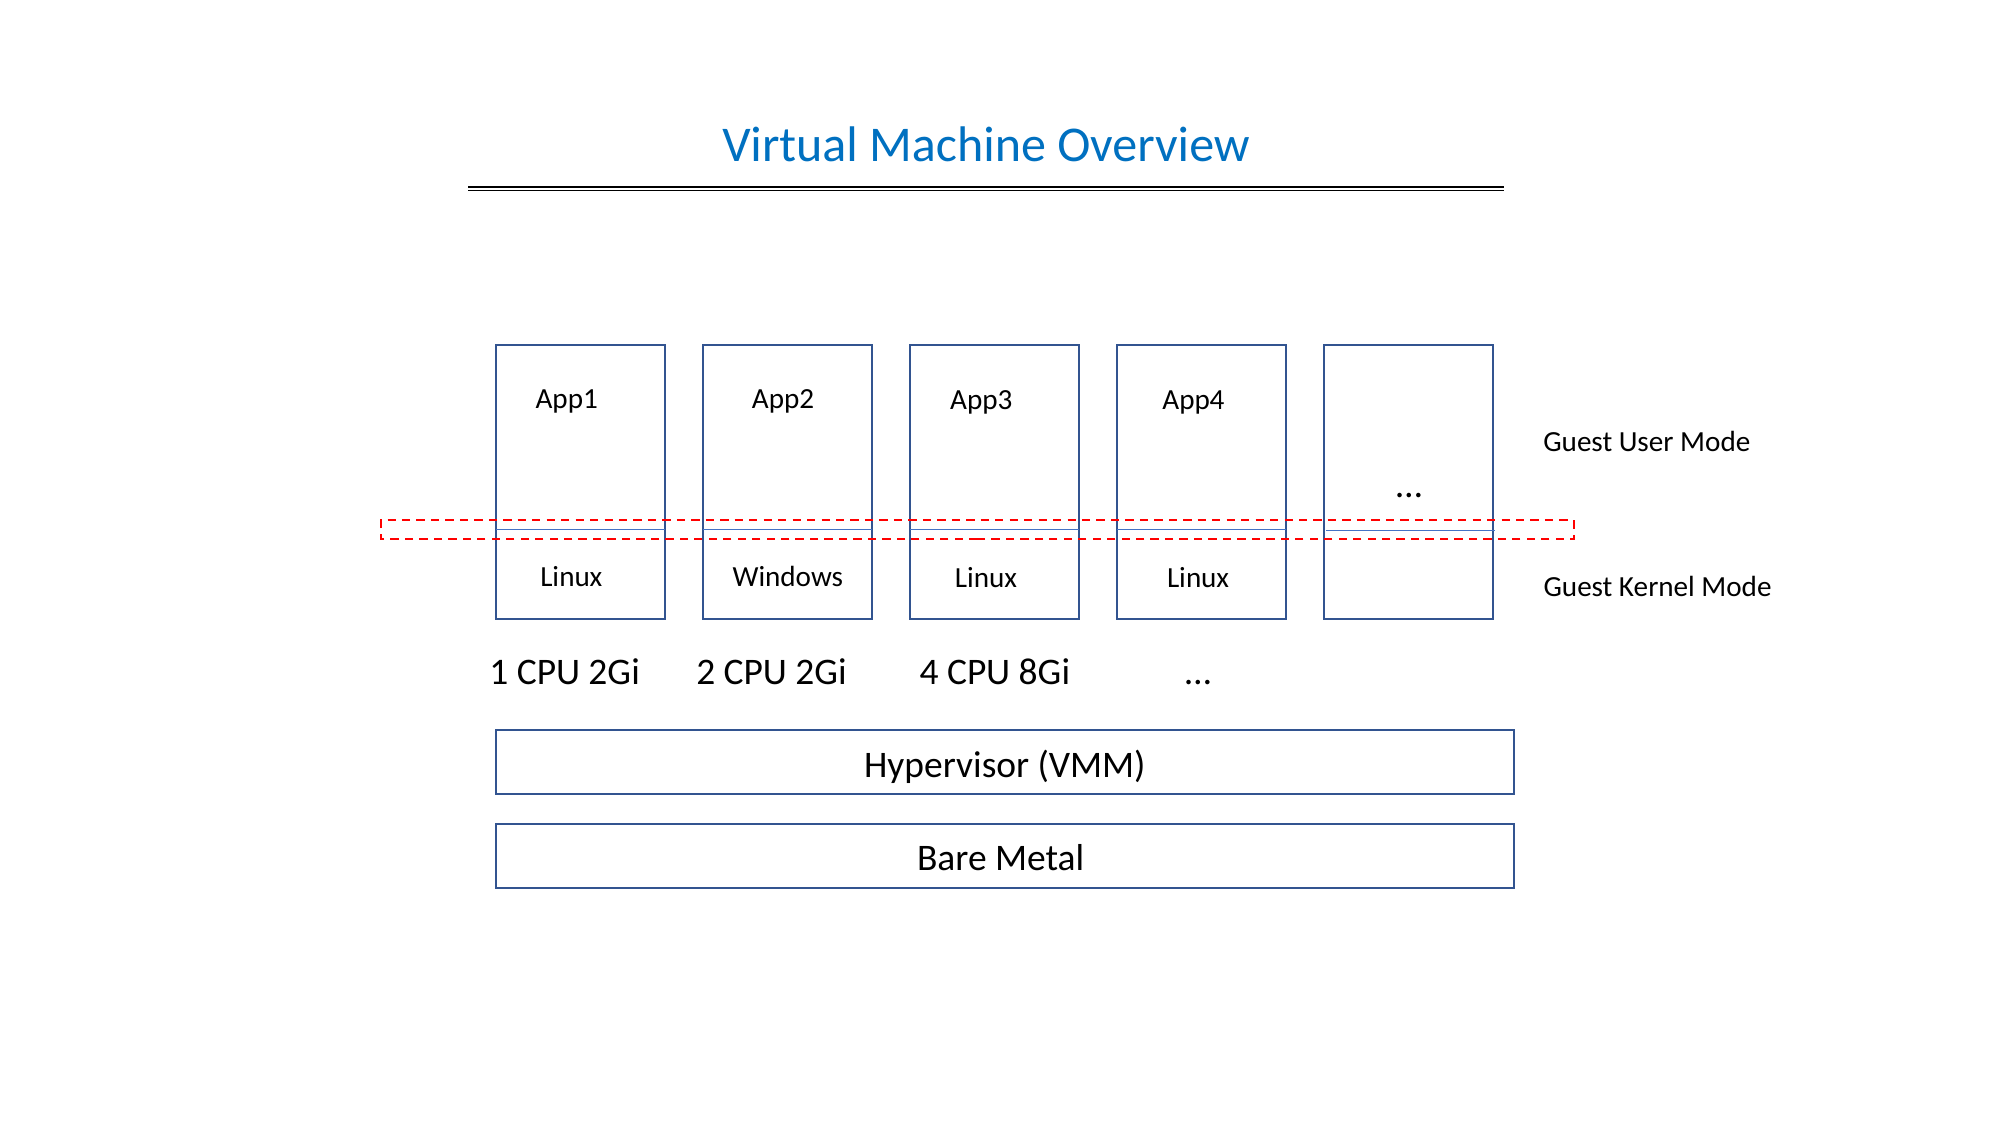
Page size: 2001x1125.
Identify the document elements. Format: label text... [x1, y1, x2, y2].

text_box [1116, 540, 1287, 620]
text_box Hypervisor (VMM) [495, 729, 1515, 795]
text_box 4 CPU 8Gi [904, 640, 1085, 700]
text_box [495, 344, 666, 520]
text_box App3 [935, 372, 1028, 423]
text_box [495, 540, 666, 620]
text_box Virtual Machine Overview [477, 103, 1496, 179]
text_box … [1323, 540, 1494, 620]
text_box [909, 540, 1080, 620]
text_box Windows [717, 550, 858, 600]
text_box [1116, 344, 1287, 520]
text_box Bare Metal [495, 823, 1515, 889]
text_box … [1323, 344, 1494, 520]
text_box Linux [525, 550, 618, 600]
text_box [380, 519, 1575, 540]
text_box … [1170, 640, 1227, 700]
text_box Guest User Mode [1528, 415, 1766, 465]
text_box Linux [1152, 550, 1245, 601]
text_box 2 CPU 2Gi [681, 640, 862, 700]
text_box 1 CPU 2Gi [474, 640, 664, 700]
text_box [909, 344, 1080, 520]
text_box Linux [940, 550, 1033, 601]
text_box App4 [1147, 372, 1240, 423]
text_box App1 [520, 372, 613, 422]
text_box [702, 540, 873, 620]
text_box Guest Kernel Mode [1528, 560, 1787, 610]
text_box [702, 344, 873, 520]
text_box App2 [736, 372, 829, 422]
